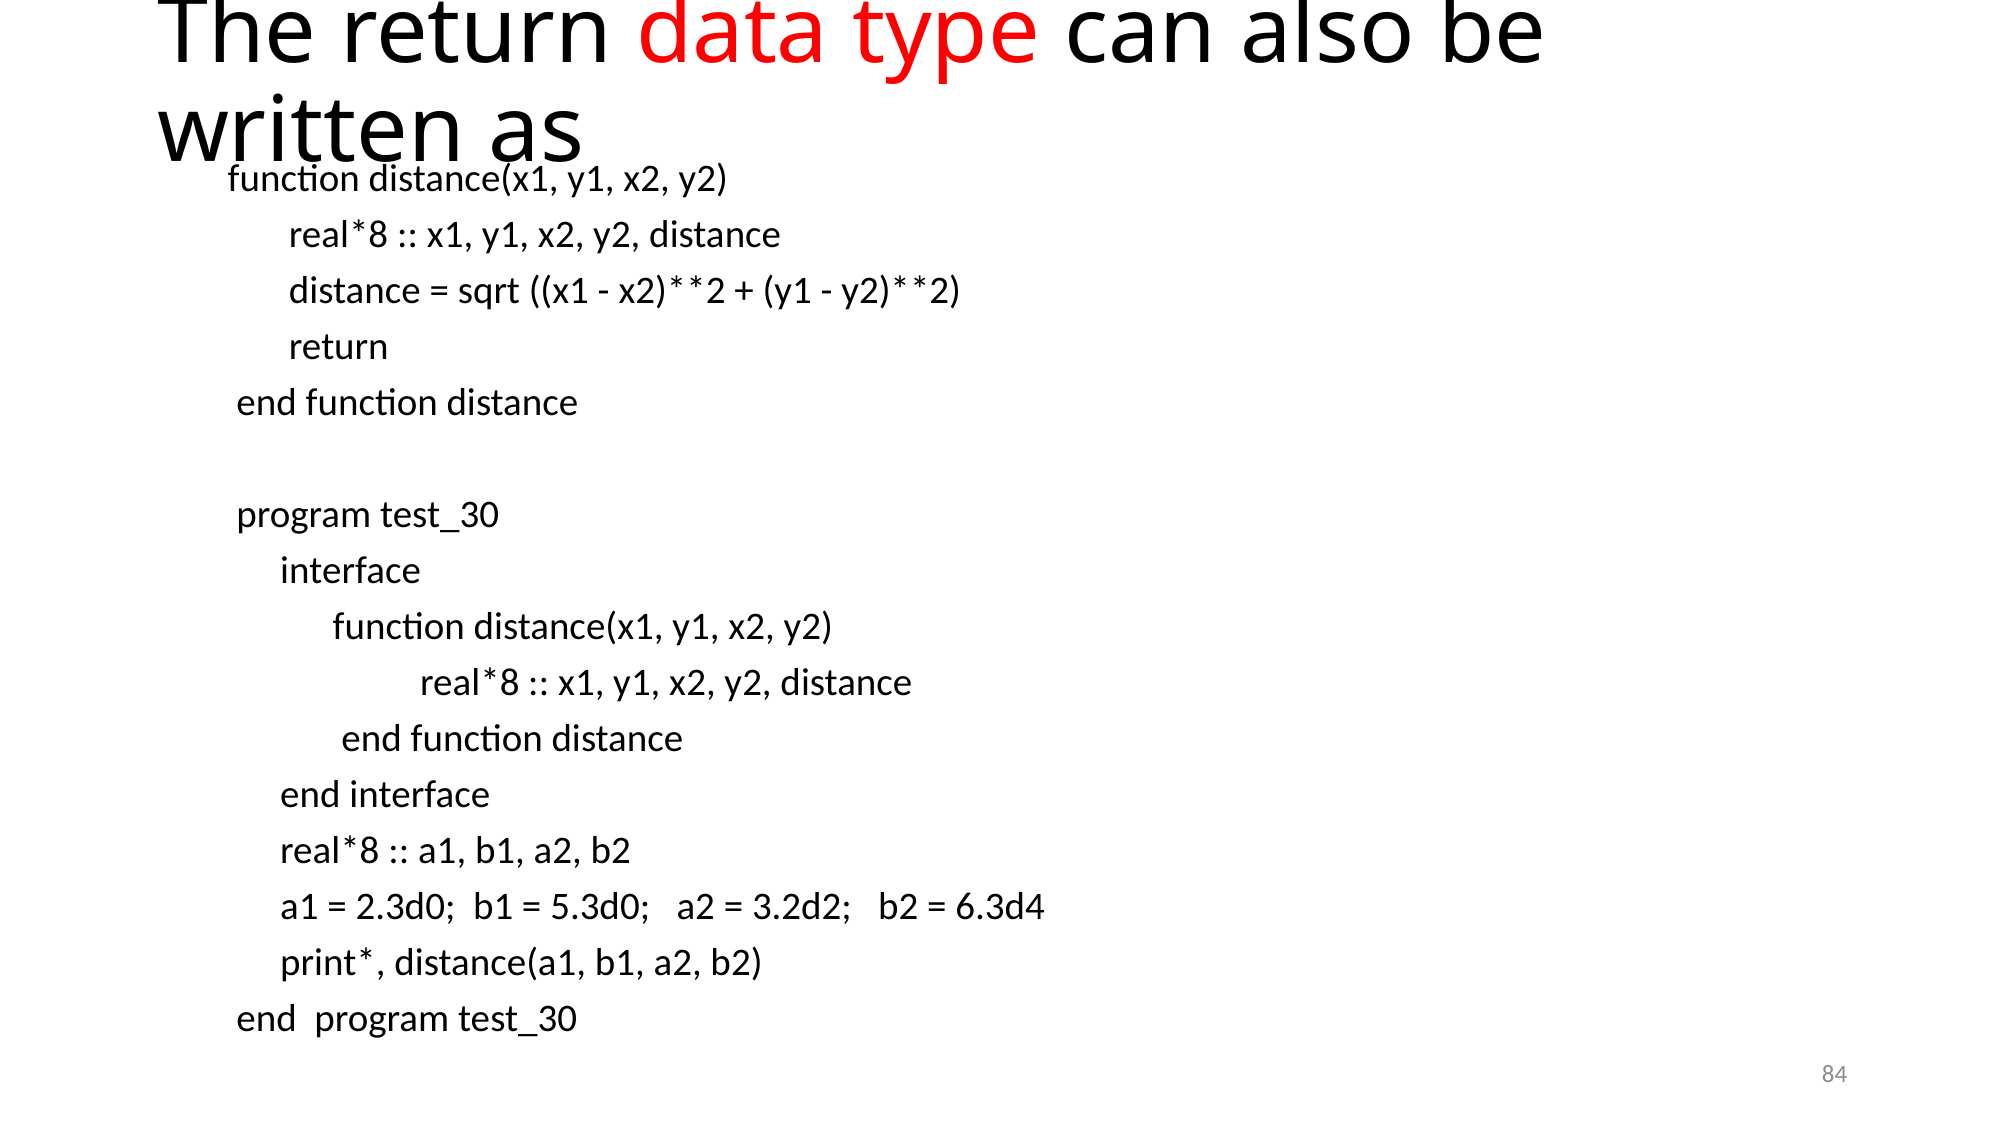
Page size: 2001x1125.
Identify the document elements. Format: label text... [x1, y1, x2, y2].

slide_number 84 [1412, 1042, 1863, 1103]
title The return data type can also be written as [142, 0, 1868, 192]
list function distance(x1, y1, x2, y2) real*8 :: x1, y1, x2, y2, distance distance = sqrt ((x1 - x2)**2 + (y1 - y2)**2) return end function distance program test_30 interface function distance(x1, y1, x2, y2) real*8 :: x1, y1, x2, y2, distance end function distance end interface real*8 :: a1, b1, a2, b2 a1 = 2.3d0; b1 = 5.3d0; a2 = 3.2d2; b2 = 6.3d4 print*, distance(a1, b1, a2, b2) end program test_30 [160, 89, 1886, 1060]
